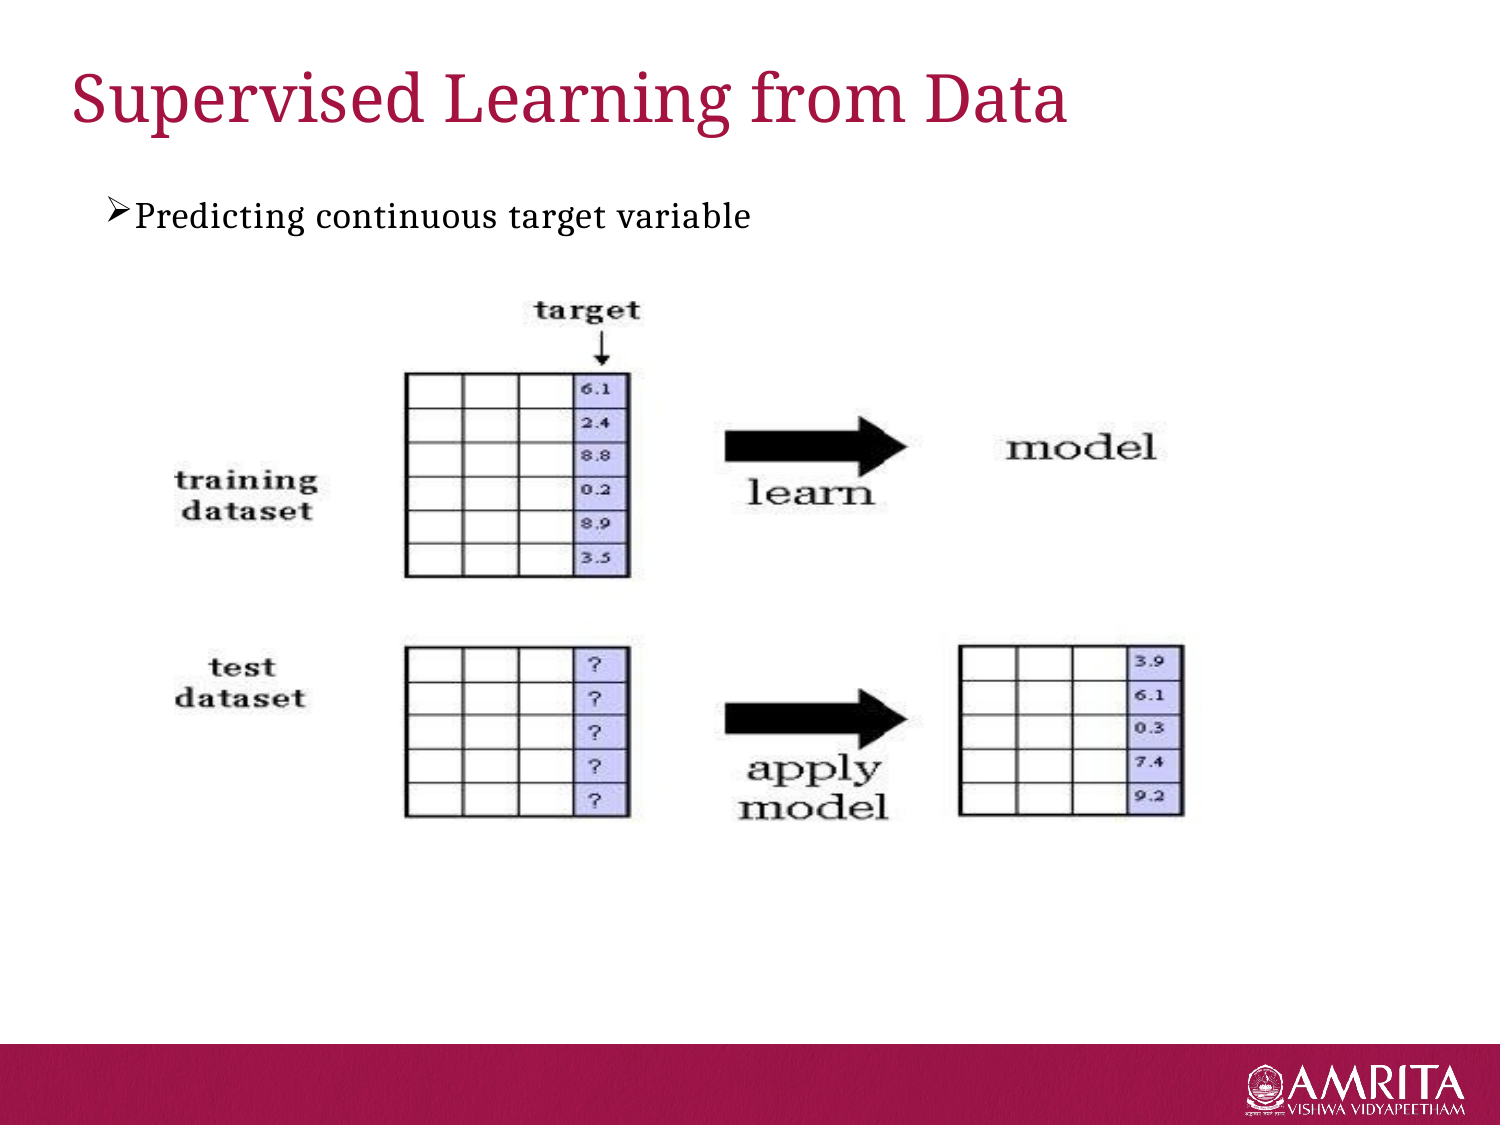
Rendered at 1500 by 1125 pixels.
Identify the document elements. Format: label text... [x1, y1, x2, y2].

picture [0, 1044, 1500, 1125]
text_box Predicting continuous target variable [103, 189, 784, 237]
title Supervised Learning from Data [70, 0, 1450, 191]
picture [174, 301, 1203, 824]
